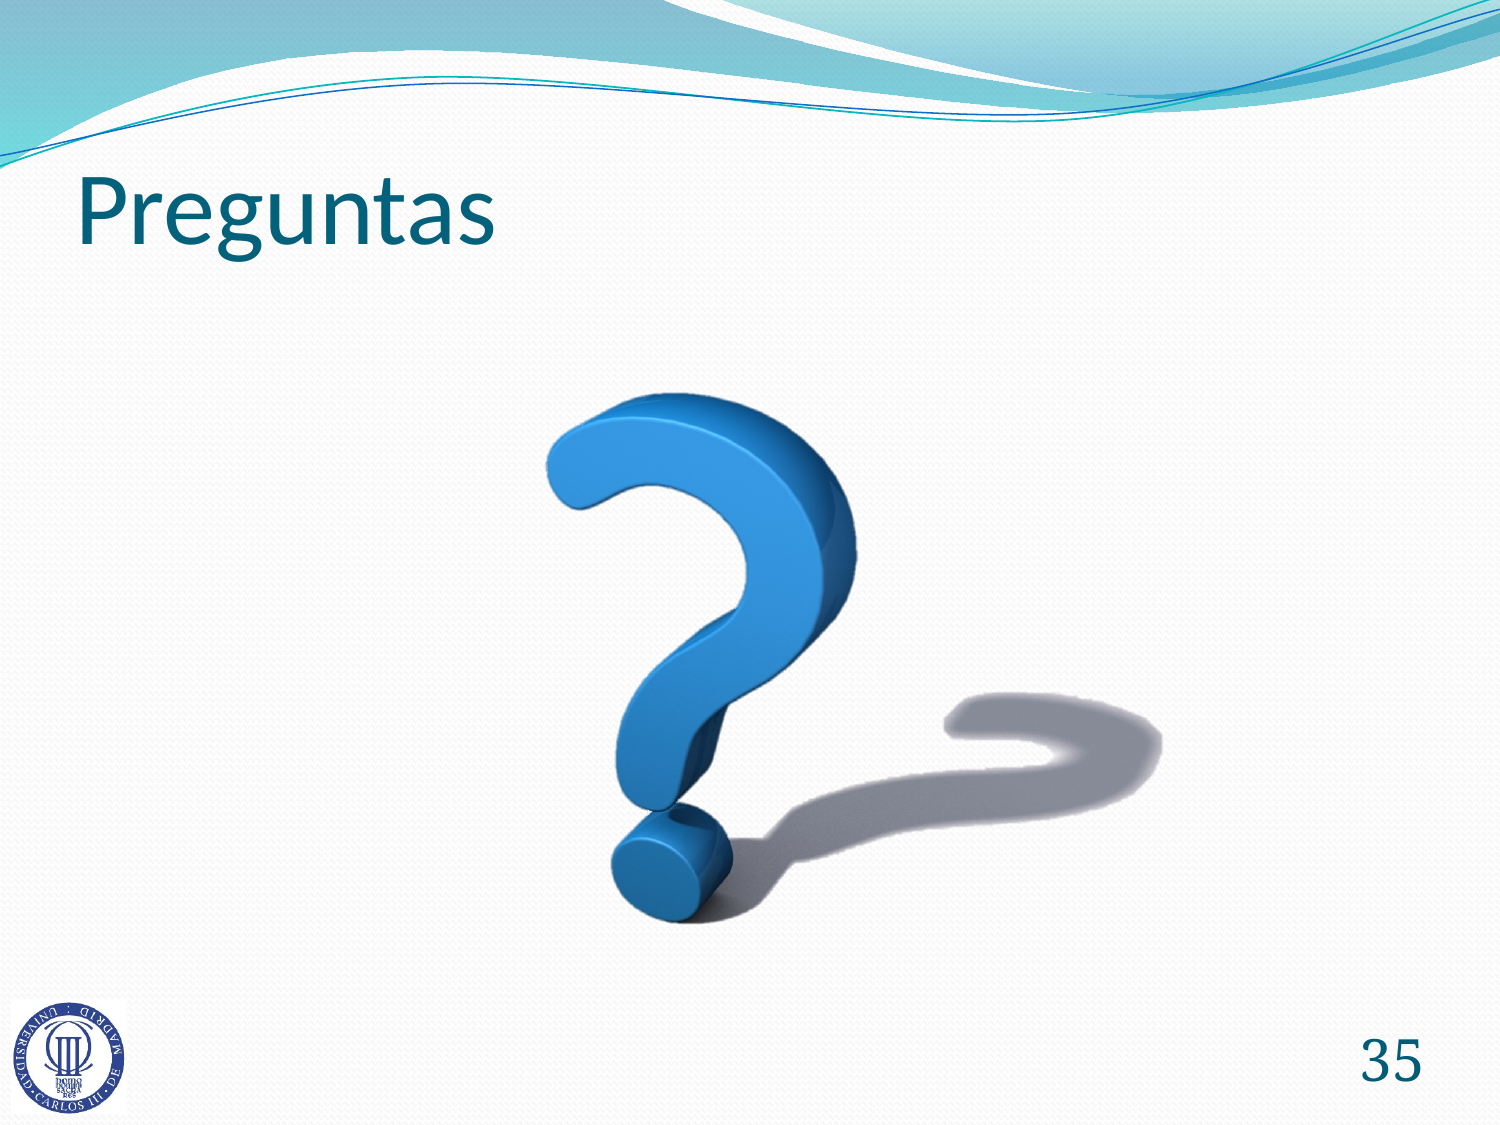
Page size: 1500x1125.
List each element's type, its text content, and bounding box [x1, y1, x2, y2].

slide_number 35 [1299, 1042, 1425, 1103]
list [327, 317, 1173, 1038]
title Preguntas [75, 78, 1425, 266]
picture [11, 999, 126, 1114]
